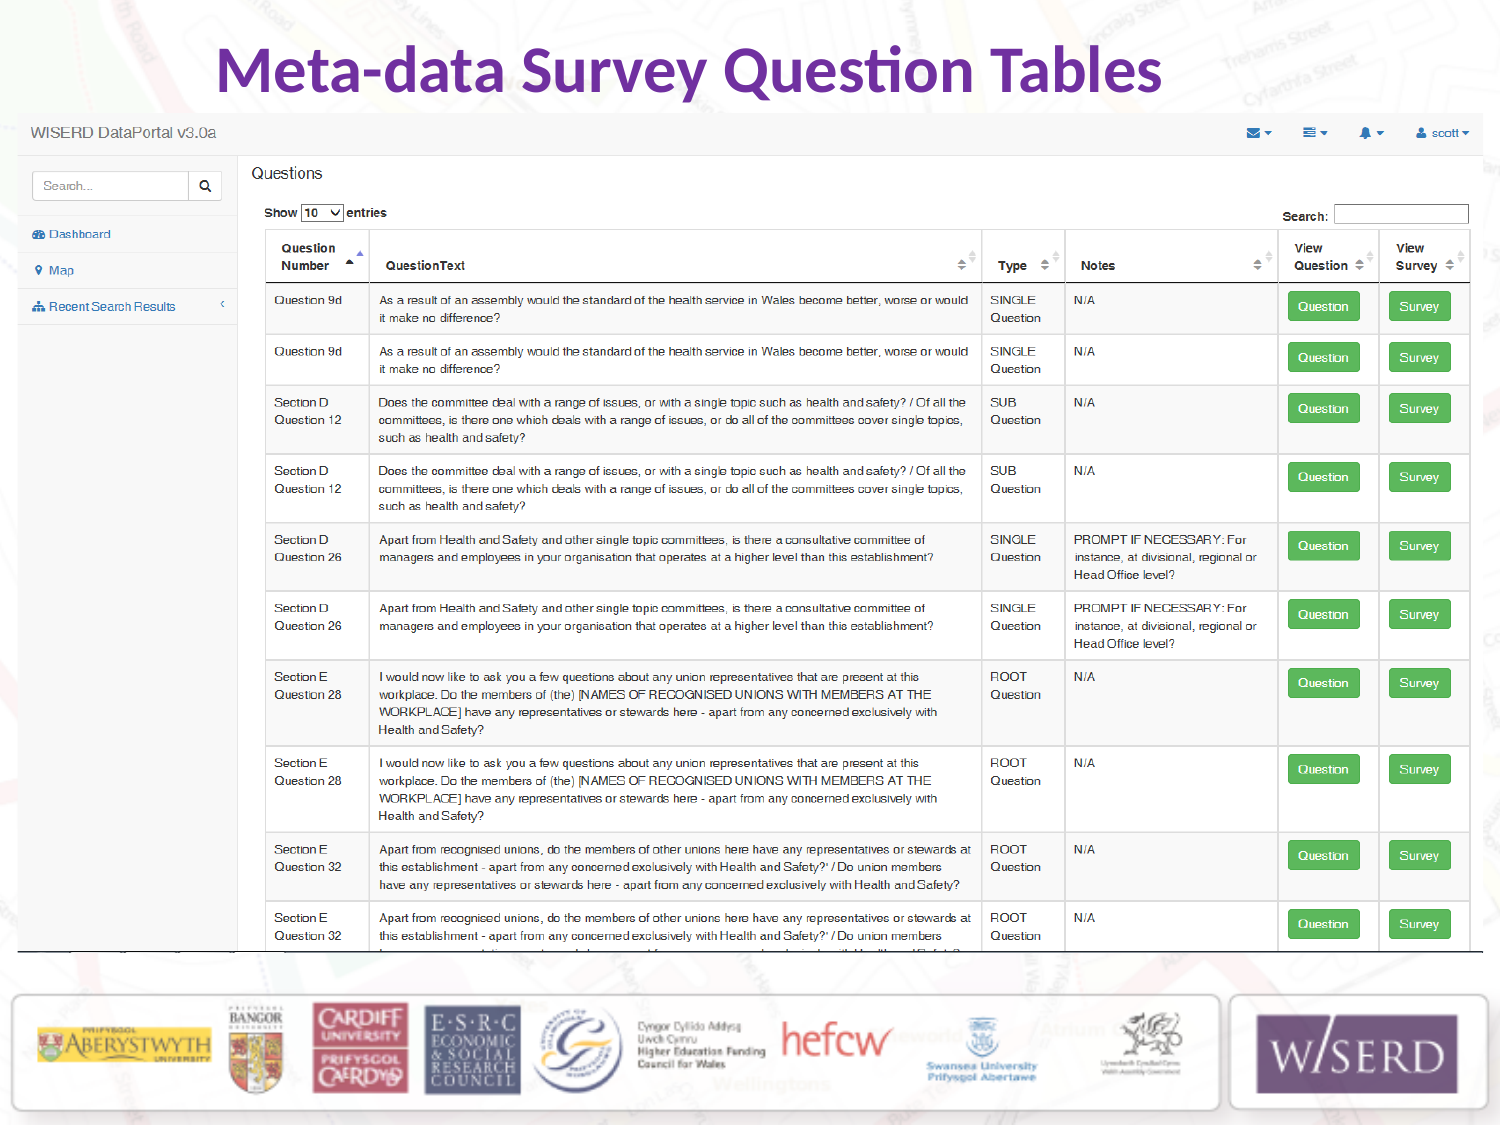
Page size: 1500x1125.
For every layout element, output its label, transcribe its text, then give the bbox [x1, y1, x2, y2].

picture [0, 0, 1500, 1125]
text_box Meta-data Survey Question Tables [200, 18, 1300, 111]
